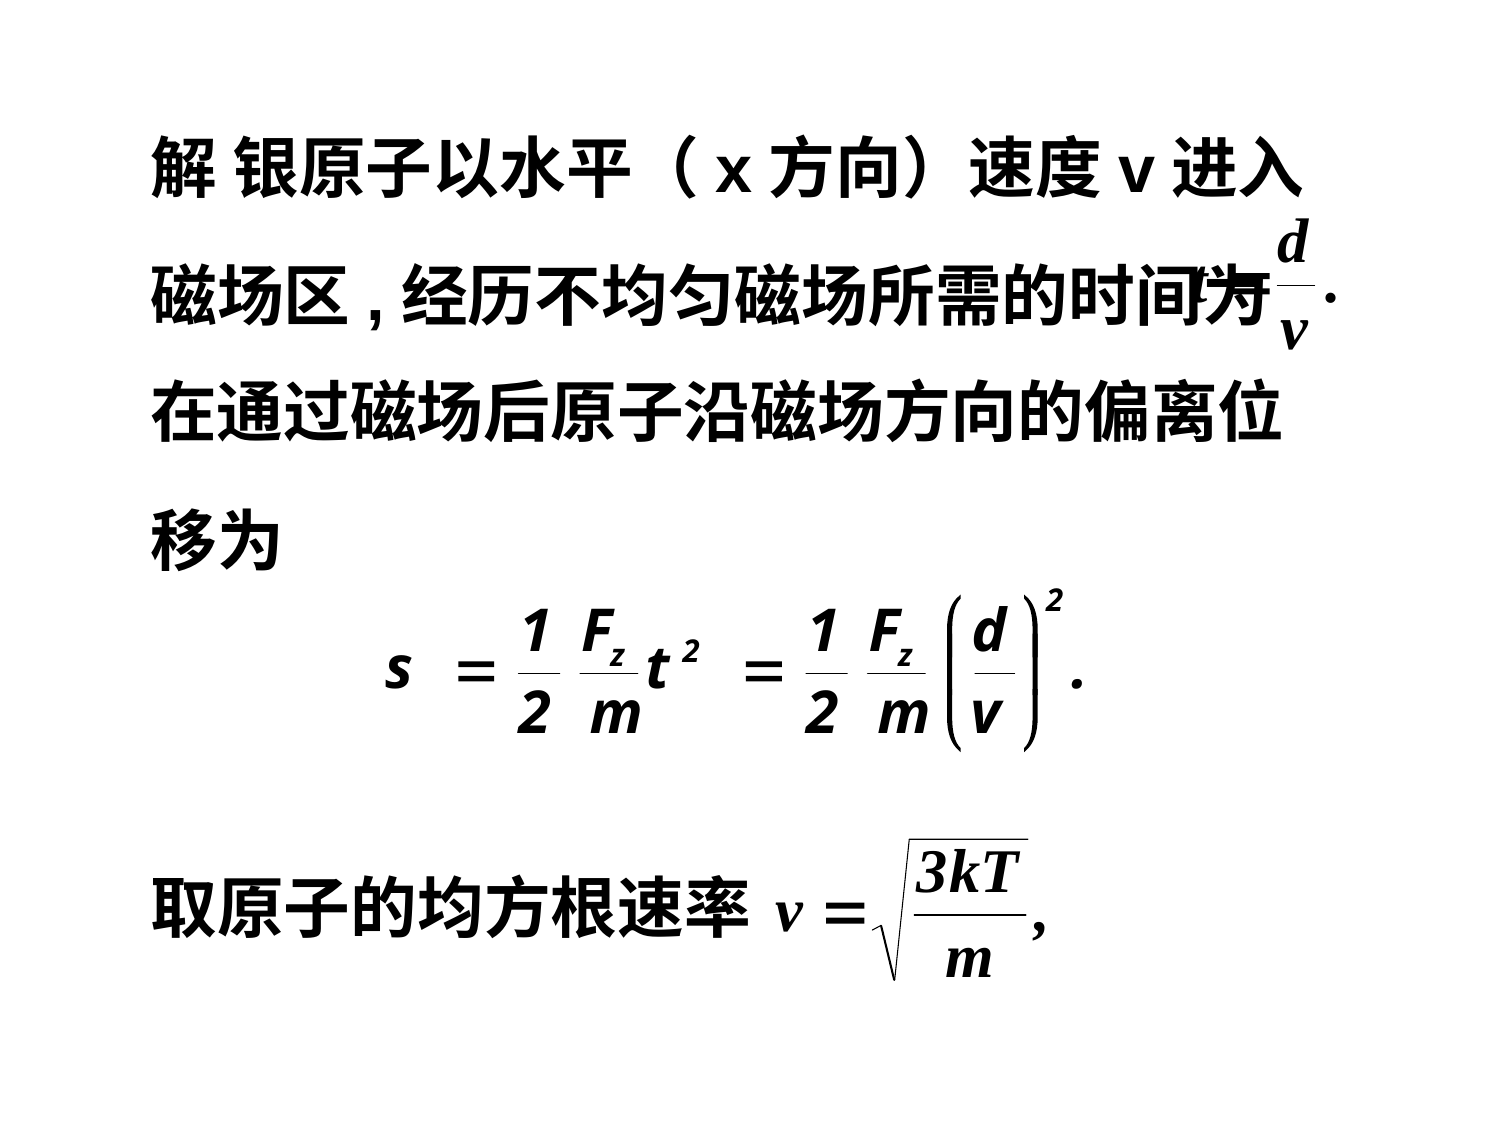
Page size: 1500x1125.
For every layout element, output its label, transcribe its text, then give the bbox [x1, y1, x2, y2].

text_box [1186, 207, 1340, 355]
picture [383, 573, 1093, 759]
text_box 取原子的均方根速率 [135, 858, 768, 953]
text_box 解 银原子以水平（x方向）速度v进入磁场区,经历不均匀磁场所需的时间为 [135, 70, 1370, 341]
text_box 移为 [135, 491, 386, 587]
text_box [773, 833, 1051, 986]
text_box 在通过磁场后原子沿磁场方向的偏离位 [135, 361, 1300, 457]
